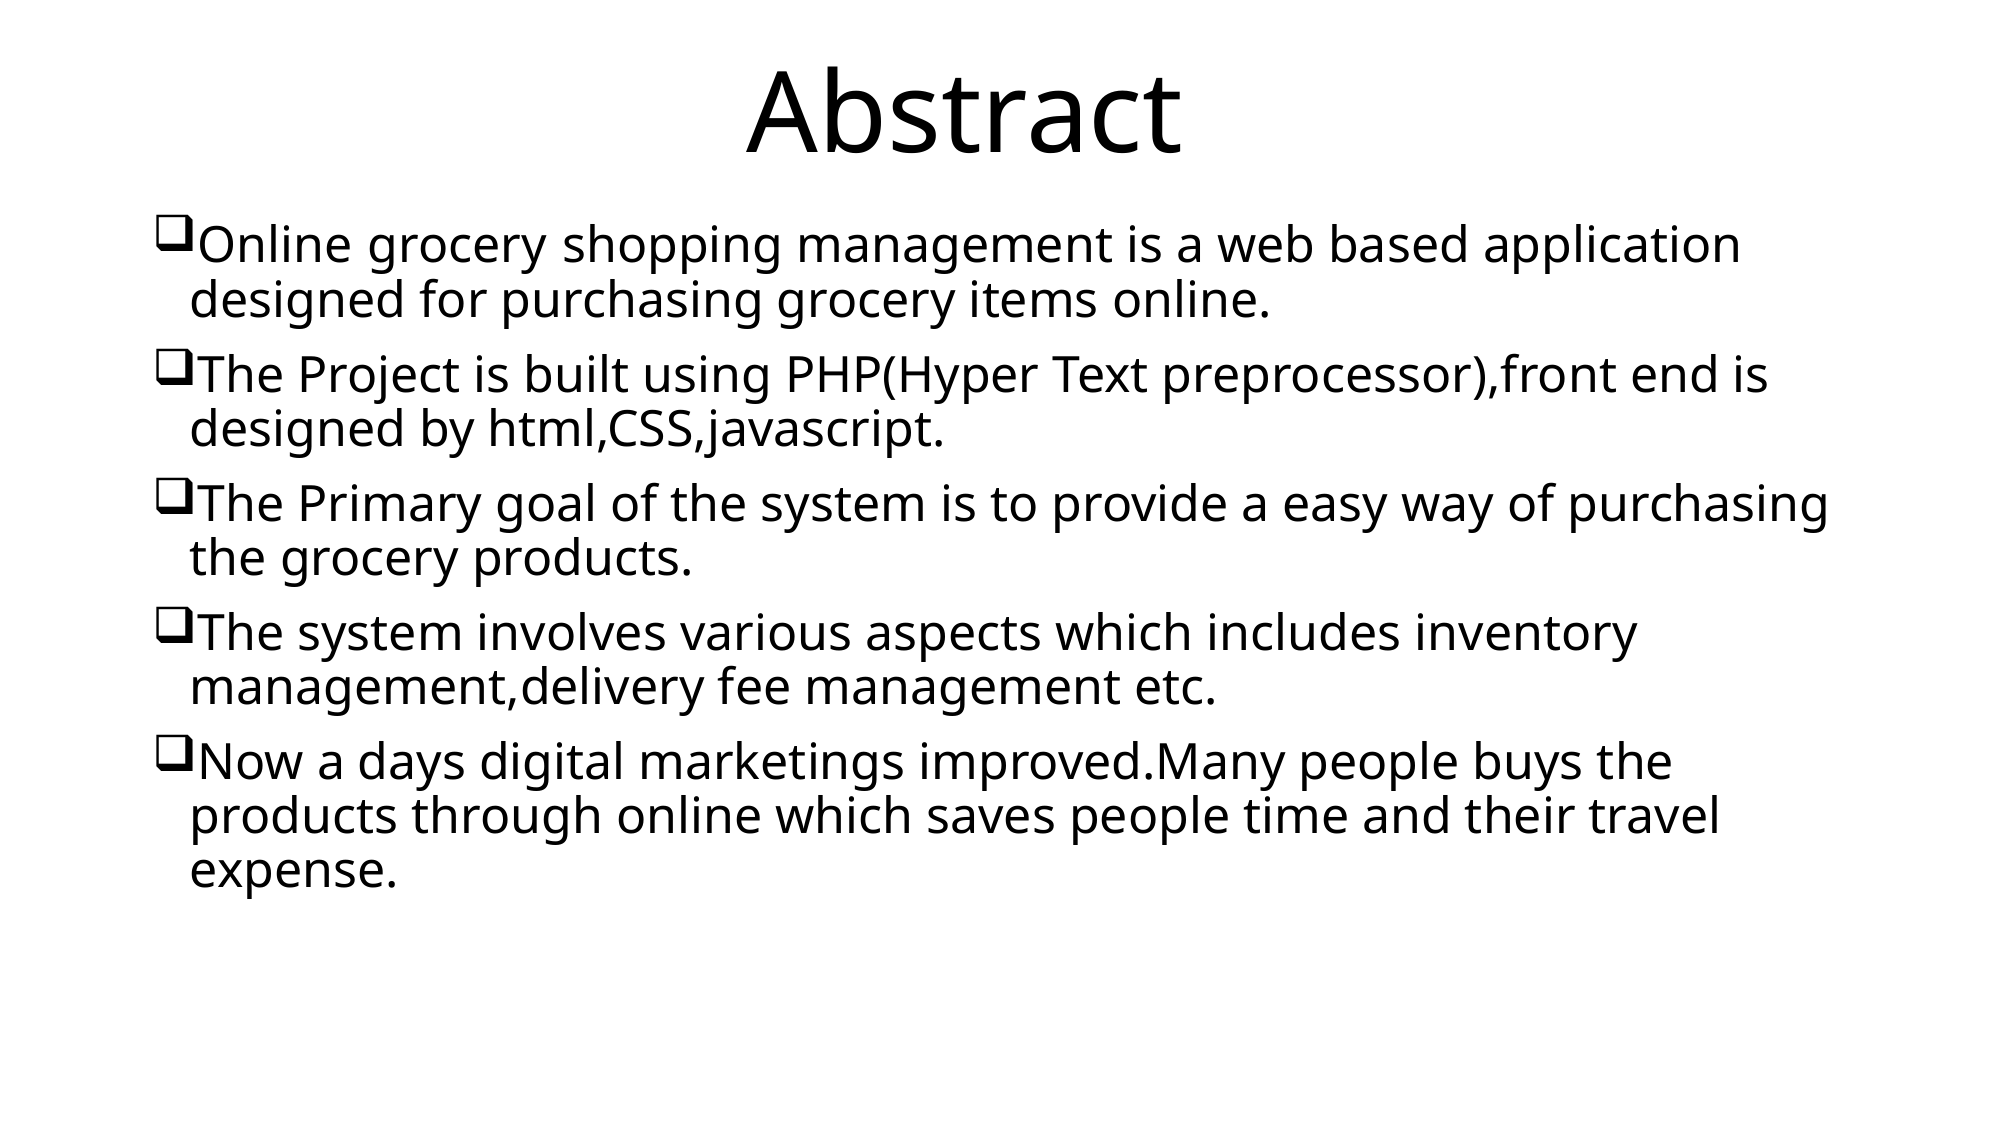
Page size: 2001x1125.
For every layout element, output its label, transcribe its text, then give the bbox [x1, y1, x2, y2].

list Online grocery shopping management is a web based application designed for purchasing grocery items online. The Project is built using PHP(Hyper Text preprocessor),front end is designed by html,CSS,javascript. The Primary goal of the system is to provide a easy way of purchasing the grocery products. The system involves various aspects which includes inventory management,delivery fee management etc. Now a days digital marketings improved.Many people buys the products through online which saves people time and their travel expense. [137, 204, 1863, 1045]
title Abstract [137, 15, 1863, 204]
